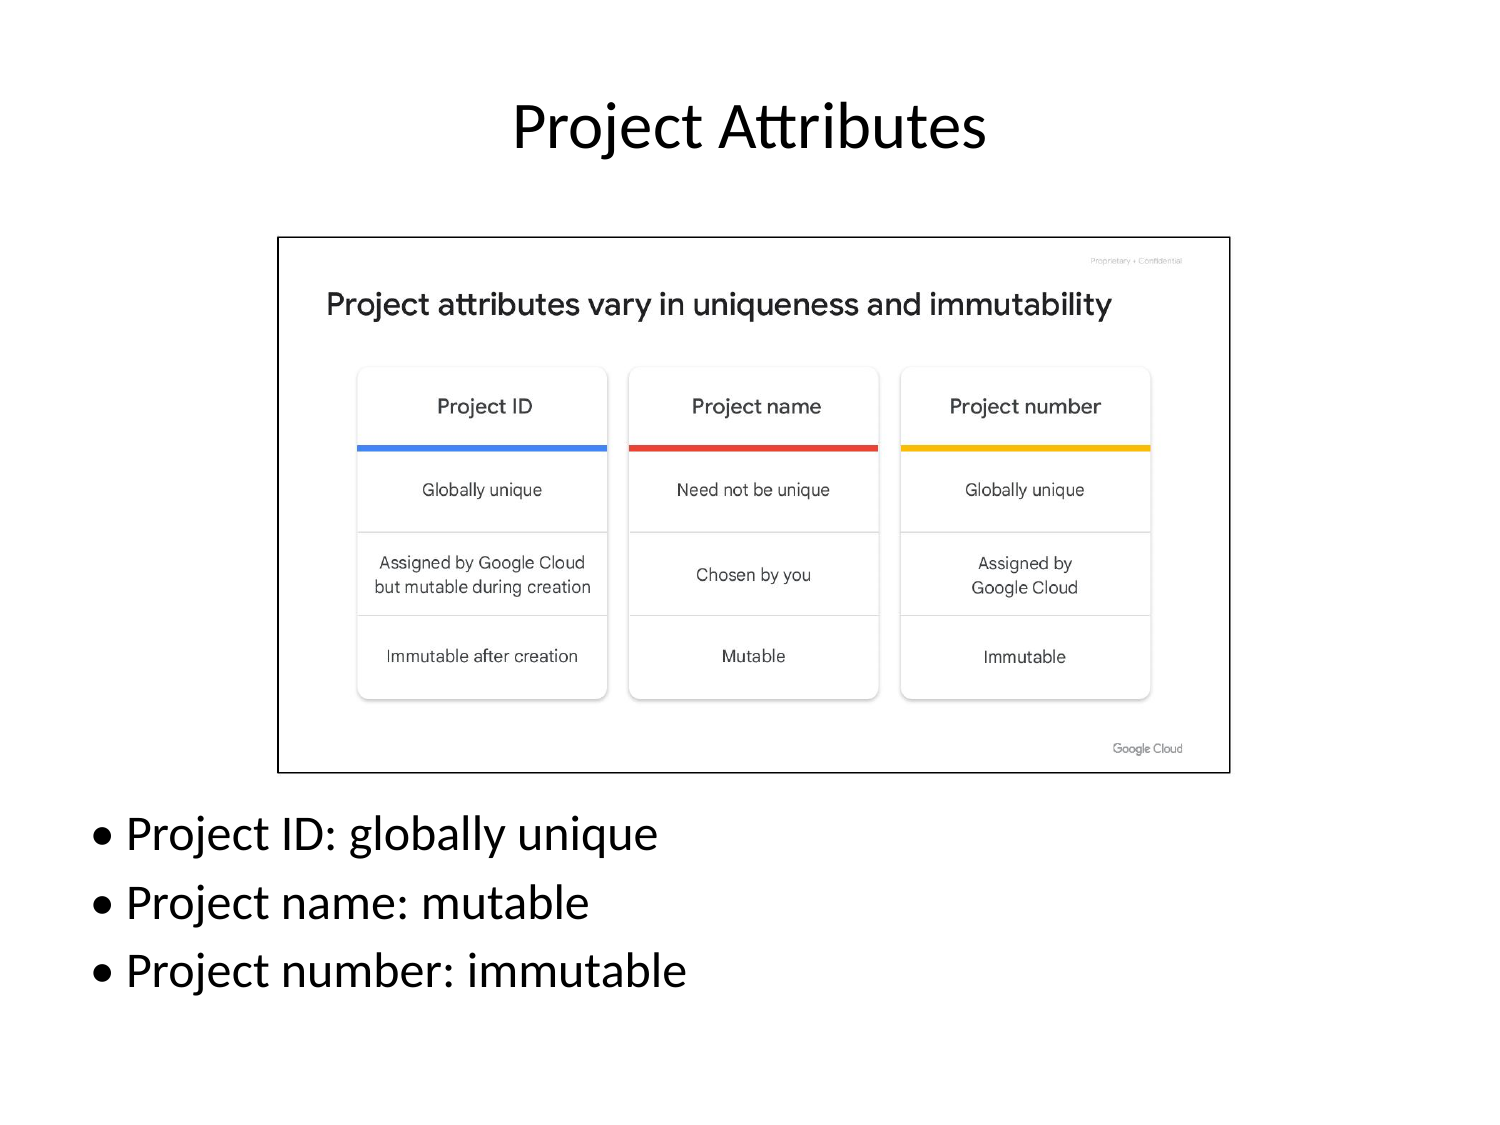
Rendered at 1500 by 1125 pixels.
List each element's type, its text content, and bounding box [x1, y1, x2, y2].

picture [247, 194, 1253, 794]
text_box Project Attributes [497, 74, 1003, 170]
text_box • Project ID: globally unique • Project name: mutable • Project number: immutable [74, 793, 1425, 1005]
